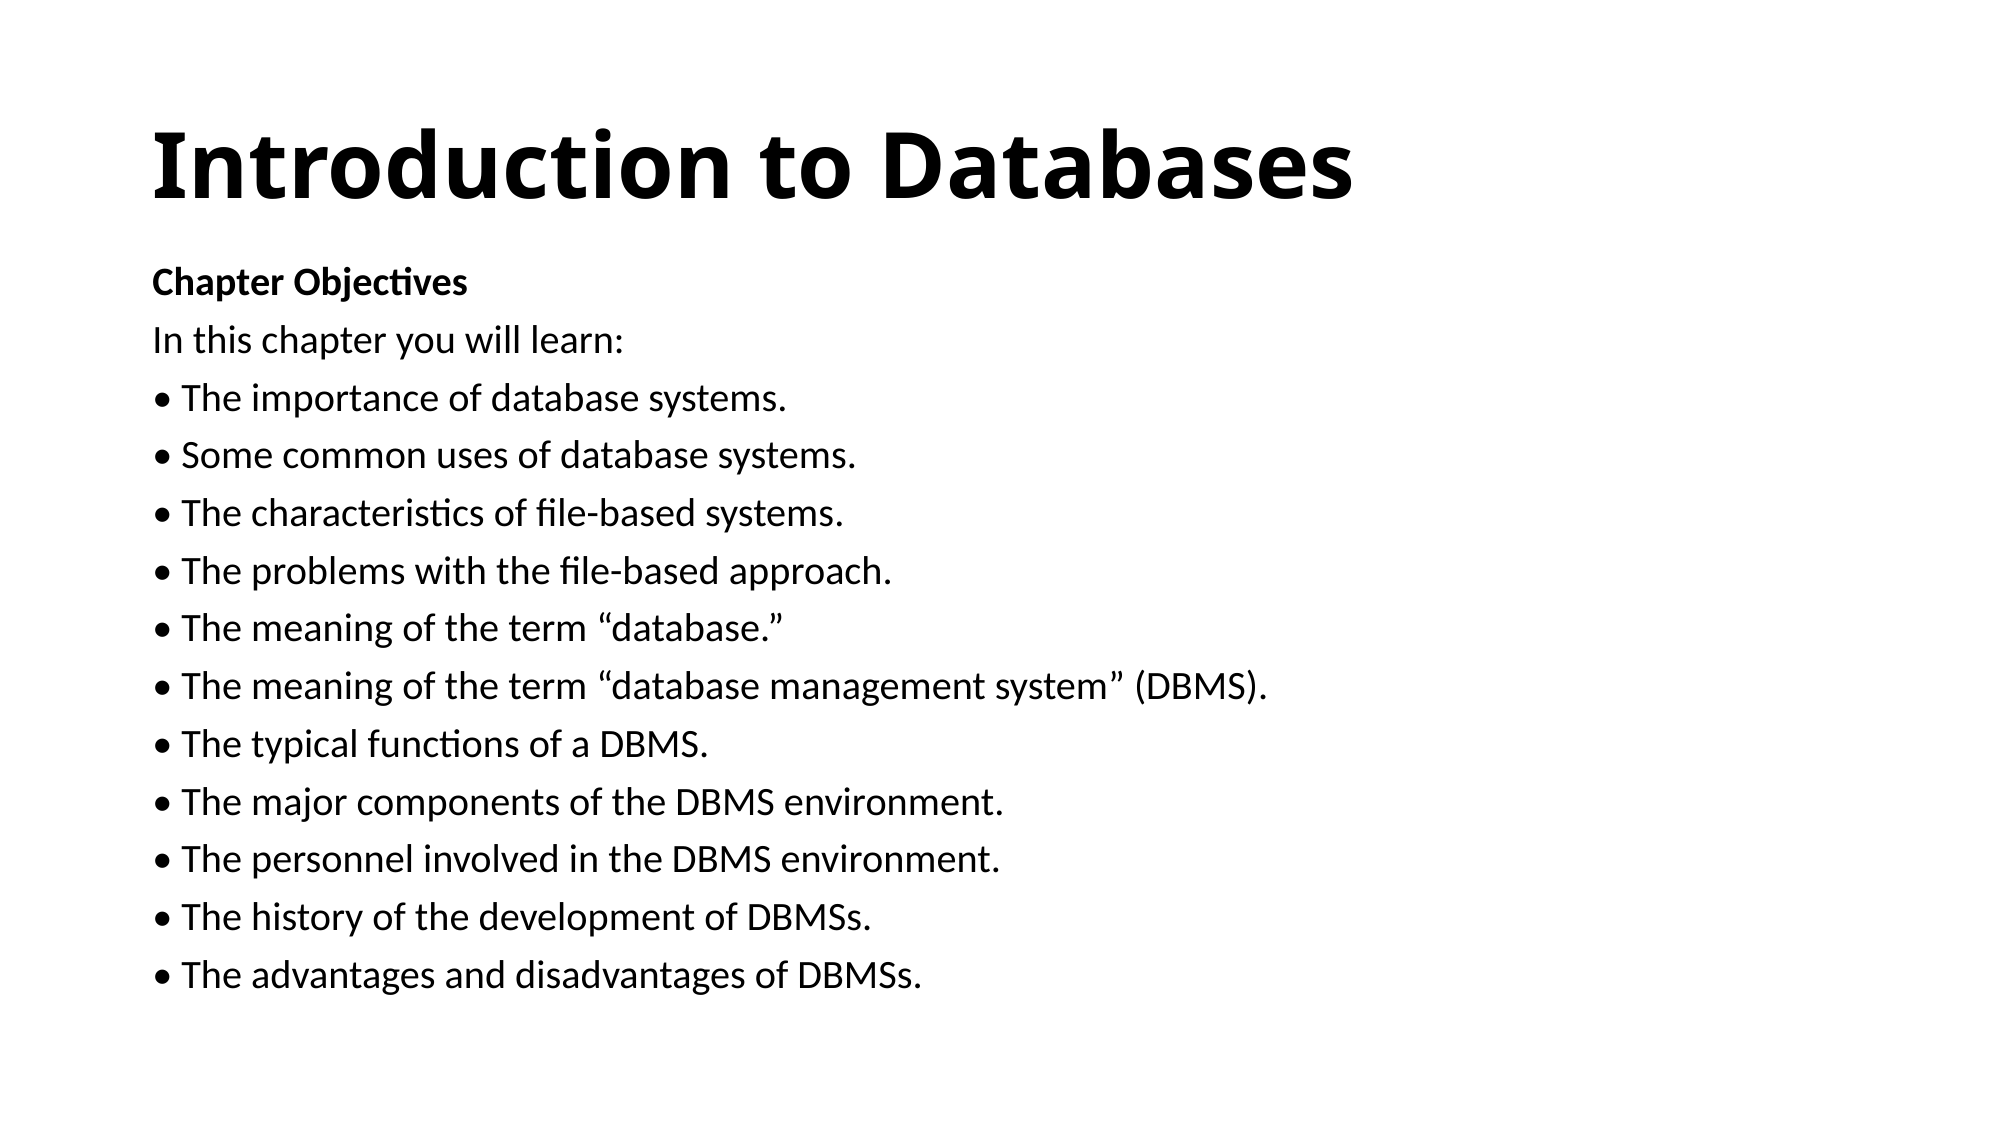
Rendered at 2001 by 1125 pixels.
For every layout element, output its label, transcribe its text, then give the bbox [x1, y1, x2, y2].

list Chapter Objectives In this chapter you will learn: • The importance of database systems. • Some common uses of database systems. • The characteristics of file-based systems. • The problems with the file-based approach. • The meaning of the term “database.” • The meaning of the term “database management system” (DBMS). • The typical functions of a DBMS. • The major components of the DBMS environment. • The personnel involved in the DBMS environment. • The history of the development of DBMSs. • The advantages and disadvantages of DBMSs. [137, 253, 1863, 1014]
title Introduction to Databases [137, 59, 1863, 253]
